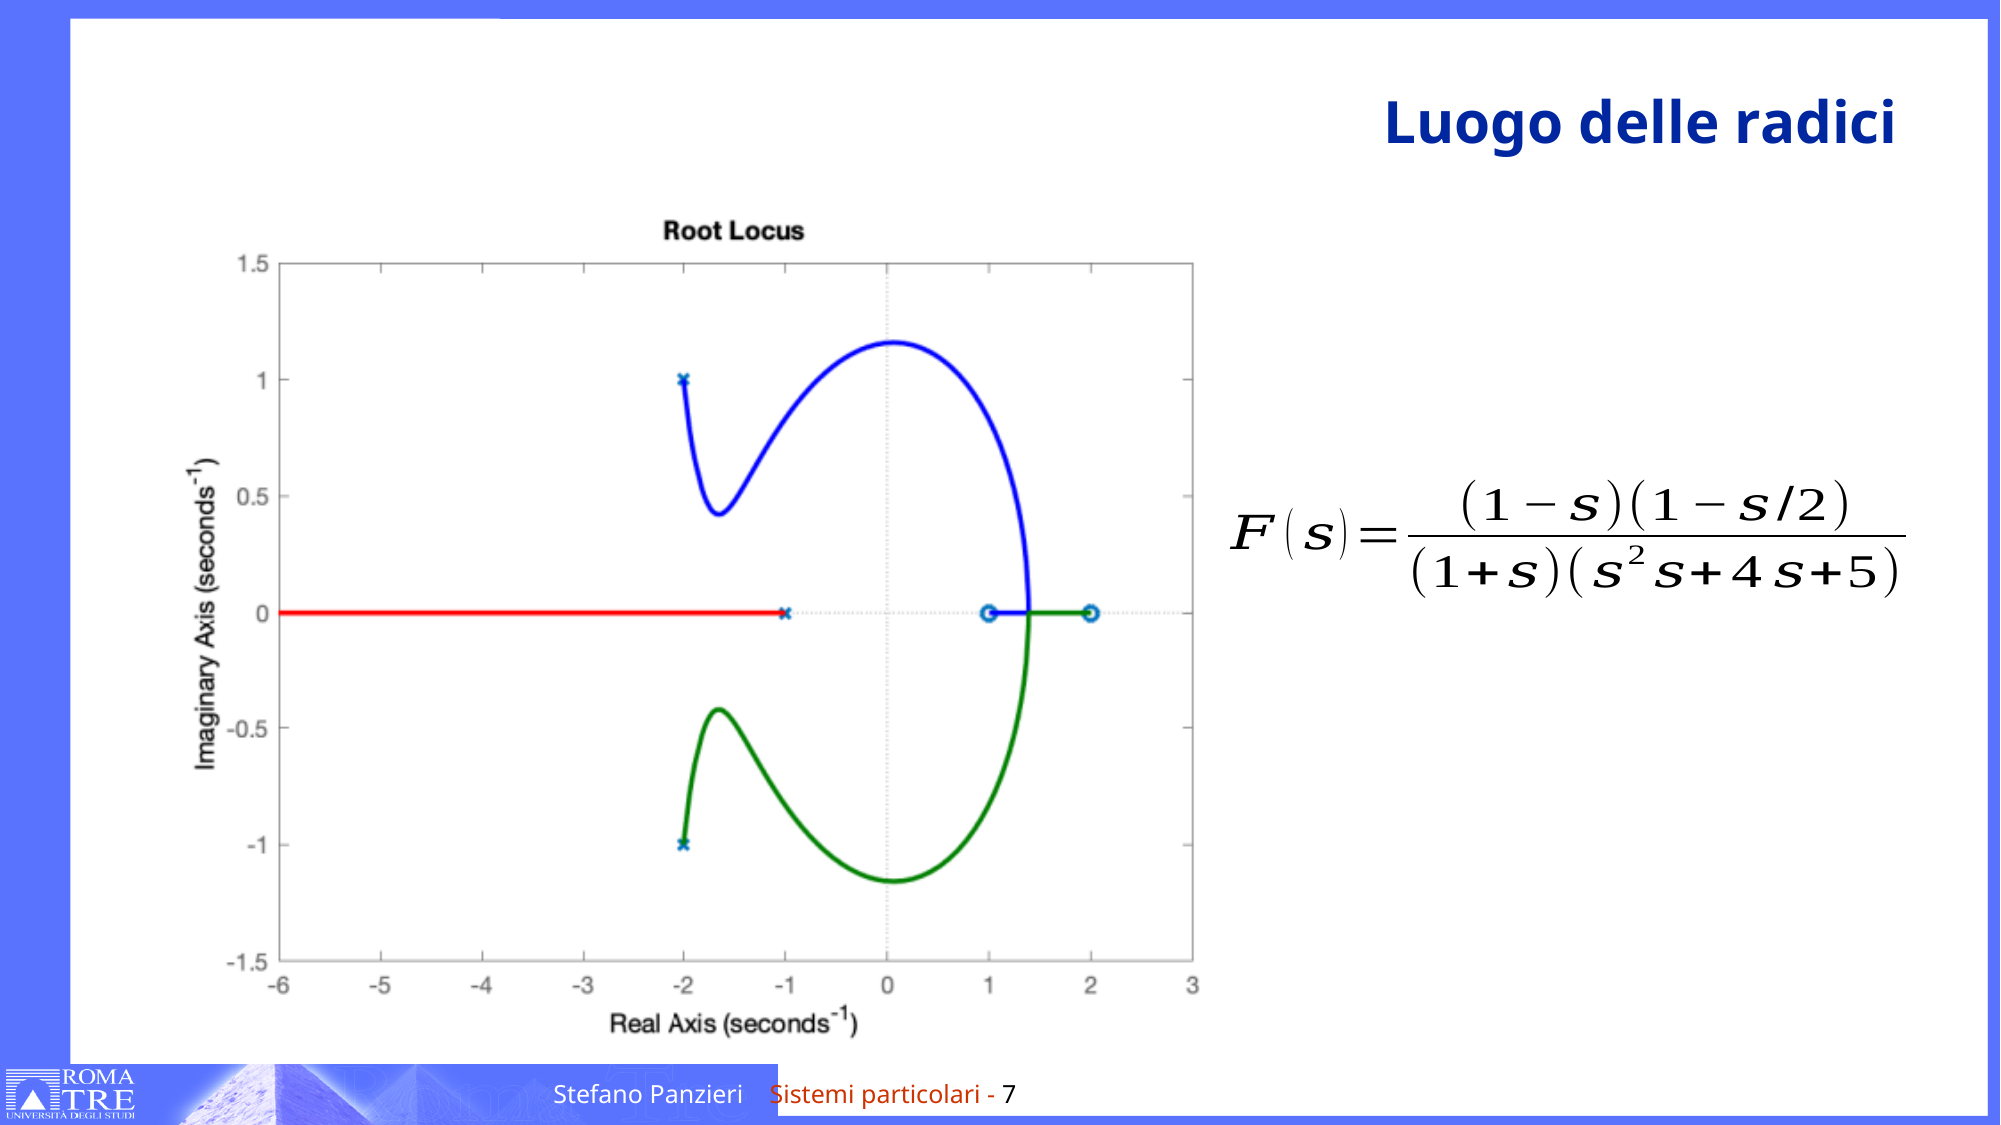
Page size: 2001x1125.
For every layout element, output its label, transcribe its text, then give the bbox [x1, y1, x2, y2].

title Luogo delle radici [163, 67, 1908, 153]
picture [91, 147, 1305, 1058]
picture [0, 1064, 778, 1125]
